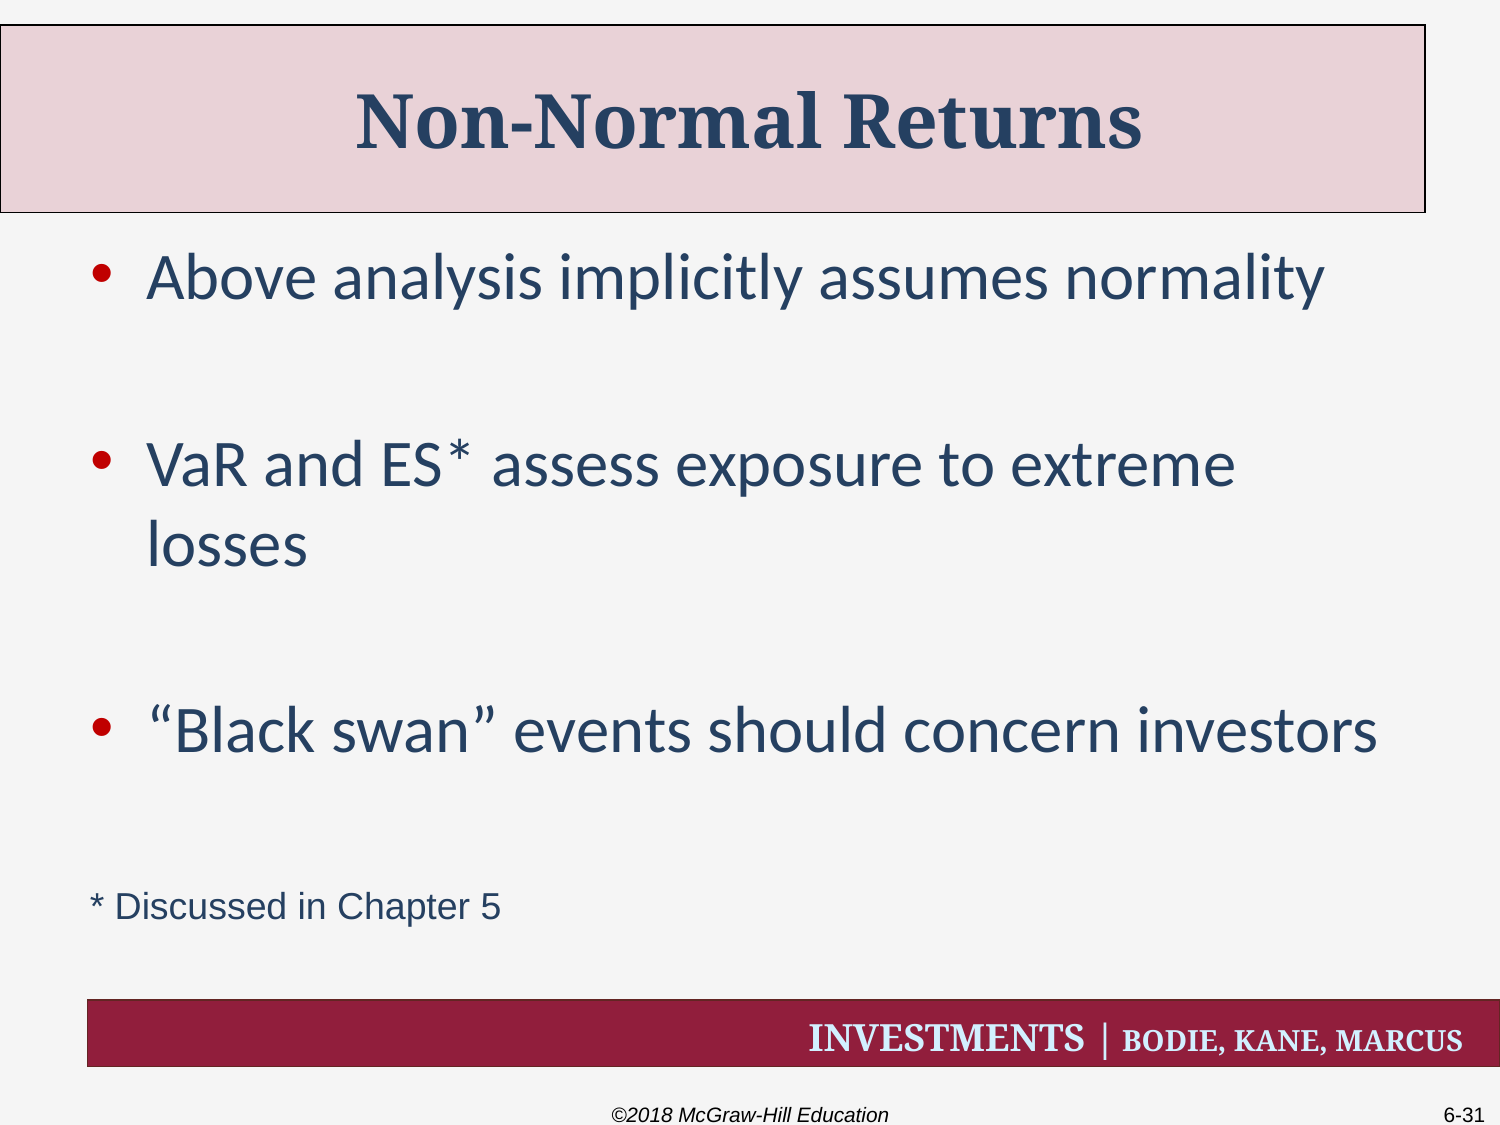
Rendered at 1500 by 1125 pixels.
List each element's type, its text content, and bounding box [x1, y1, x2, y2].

text_box * Discussed in Chapter 5 [74, 874, 613, 935]
footer ©2018 McGraw-Hill Education [496, 1102, 1004, 1125]
slide_number 6-31 [1162, 1102, 1500, 1125]
title Non-Normal Returns [75, 12, 1425, 226]
list Above analysis implicitly assumes normality VaR and ES* assess exposure to extreme losses “Black swan” events should concern investors [75, 226, 1425, 1005]
